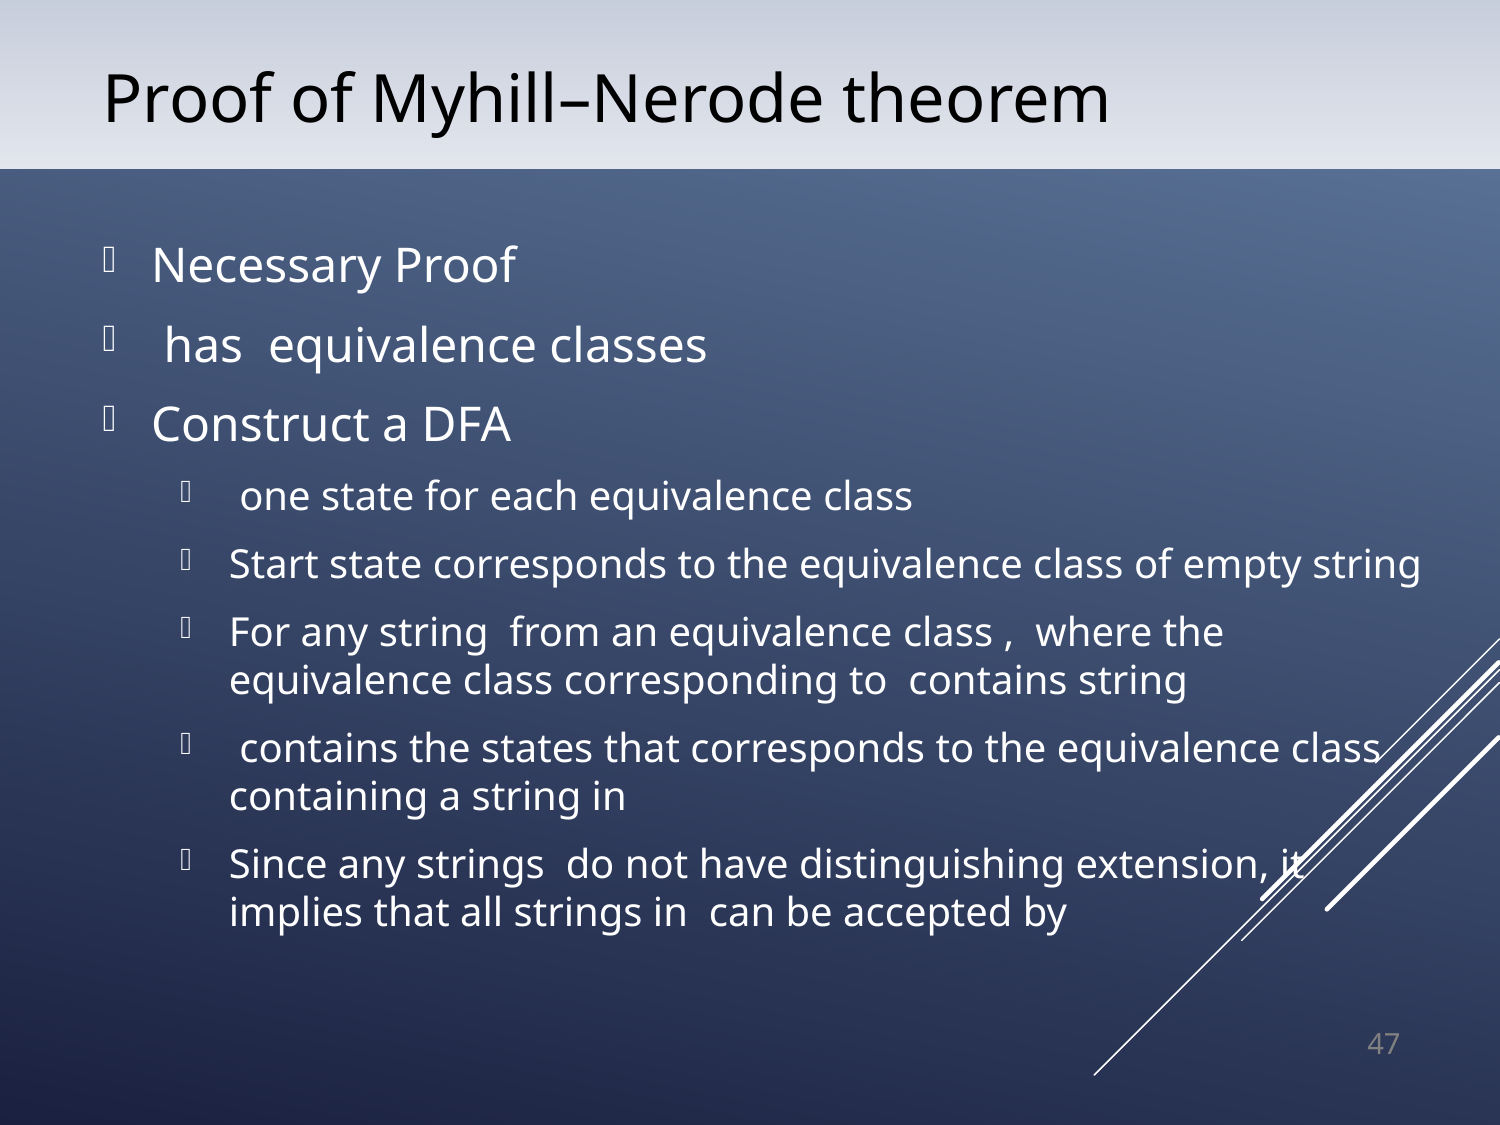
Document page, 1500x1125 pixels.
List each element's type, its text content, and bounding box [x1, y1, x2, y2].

title Proof of Myhill–Nerode theorem [87, 24, 1416, 169]
slide_number 47 [1328, 1002, 1416, 1073]
